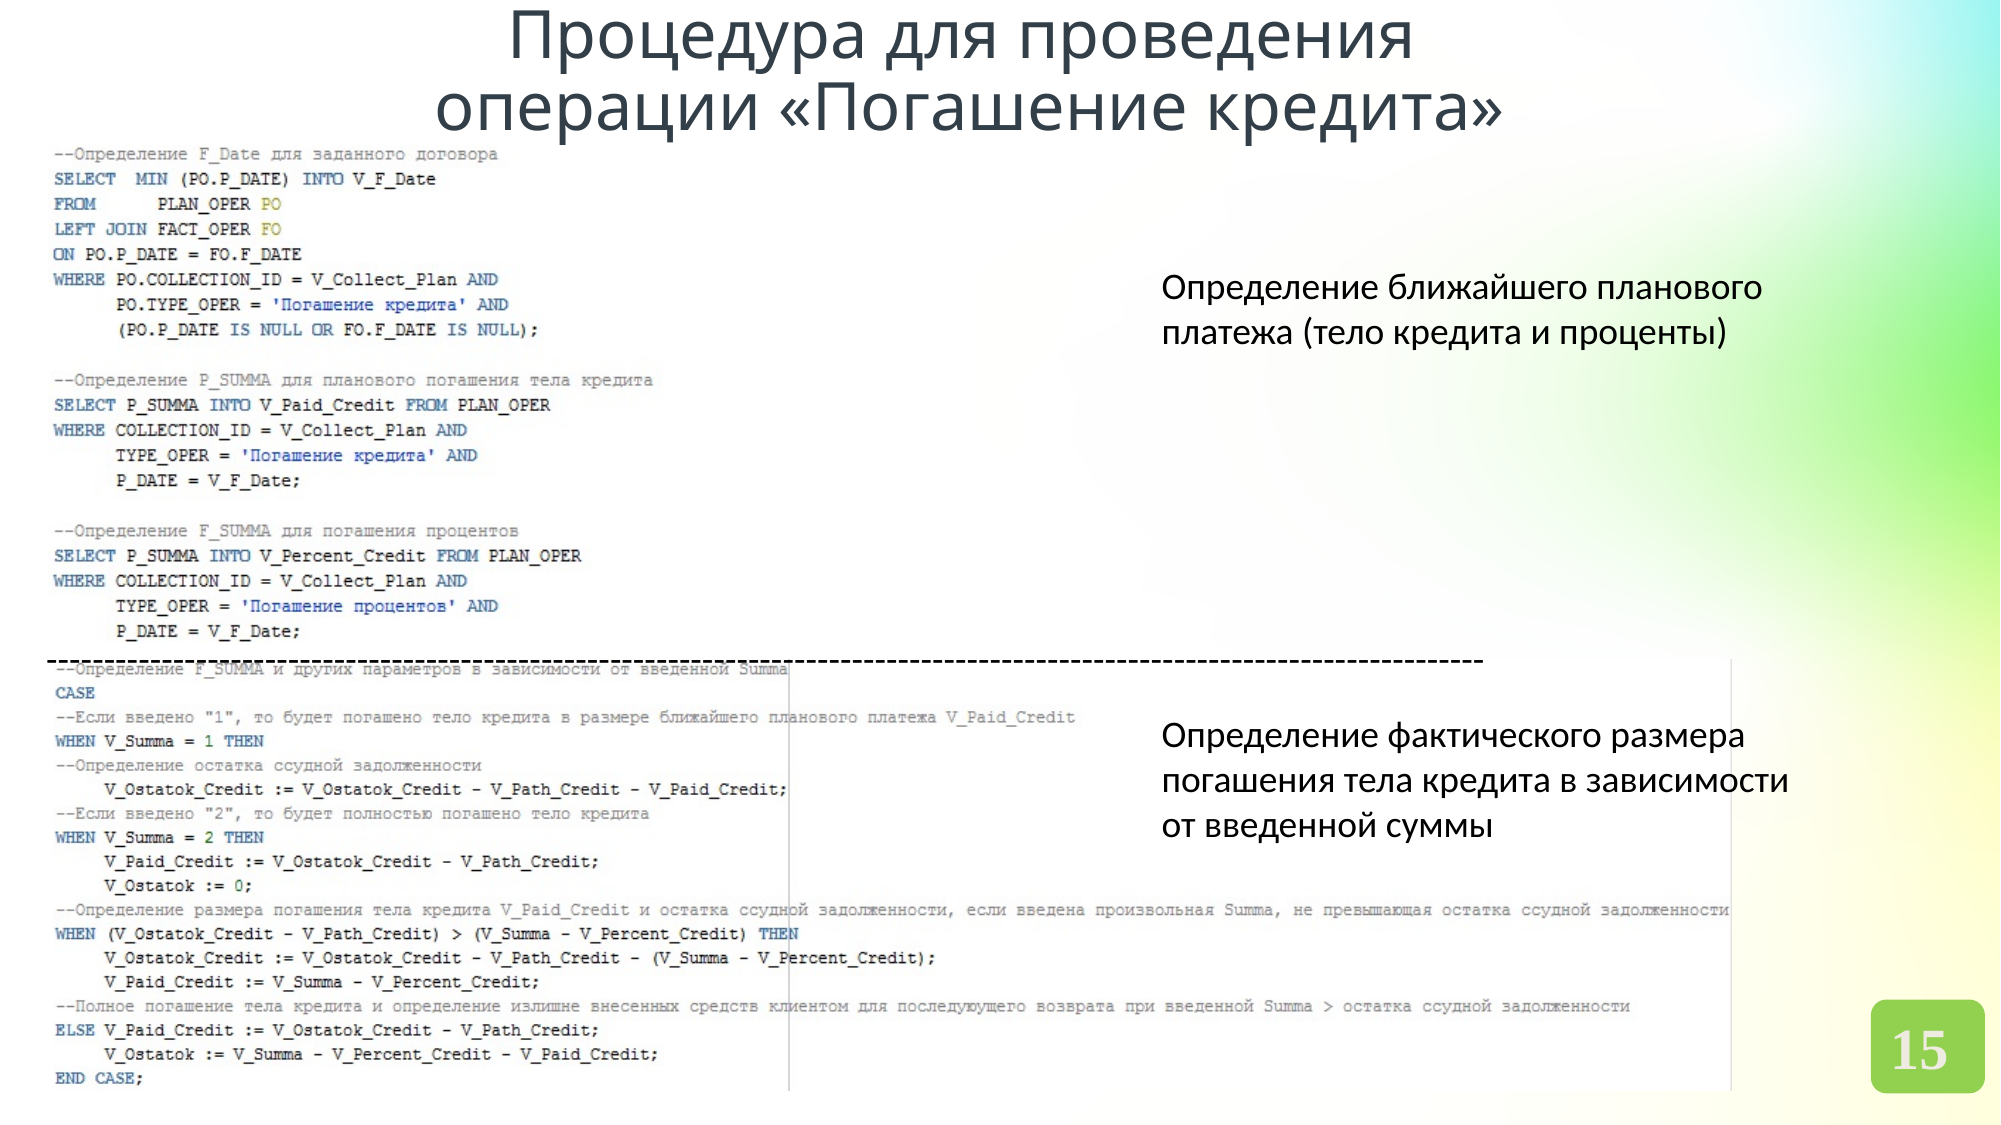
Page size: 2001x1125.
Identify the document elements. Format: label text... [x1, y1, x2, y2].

text_box 15 [1870, 999, 1985, 1094]
text_box Определение фактического размера погашения тела кредита в зависимости от введенной суммы [1738, 702, 1851, 853]
text_box ----------------------------------------------------------------------------------------------------------------------------- [31, 627, 1499, 688]
text_box Процедура для проведения операции «Погашение кредита» [0, 1, 1969, 200]
picture [48, 145, 670, 646]
picture [53, 0, 2000, 1124]
text_box Определение ближайшего планового платежа (тело кредита и проценты) [1146, 254, 1851, 360]
